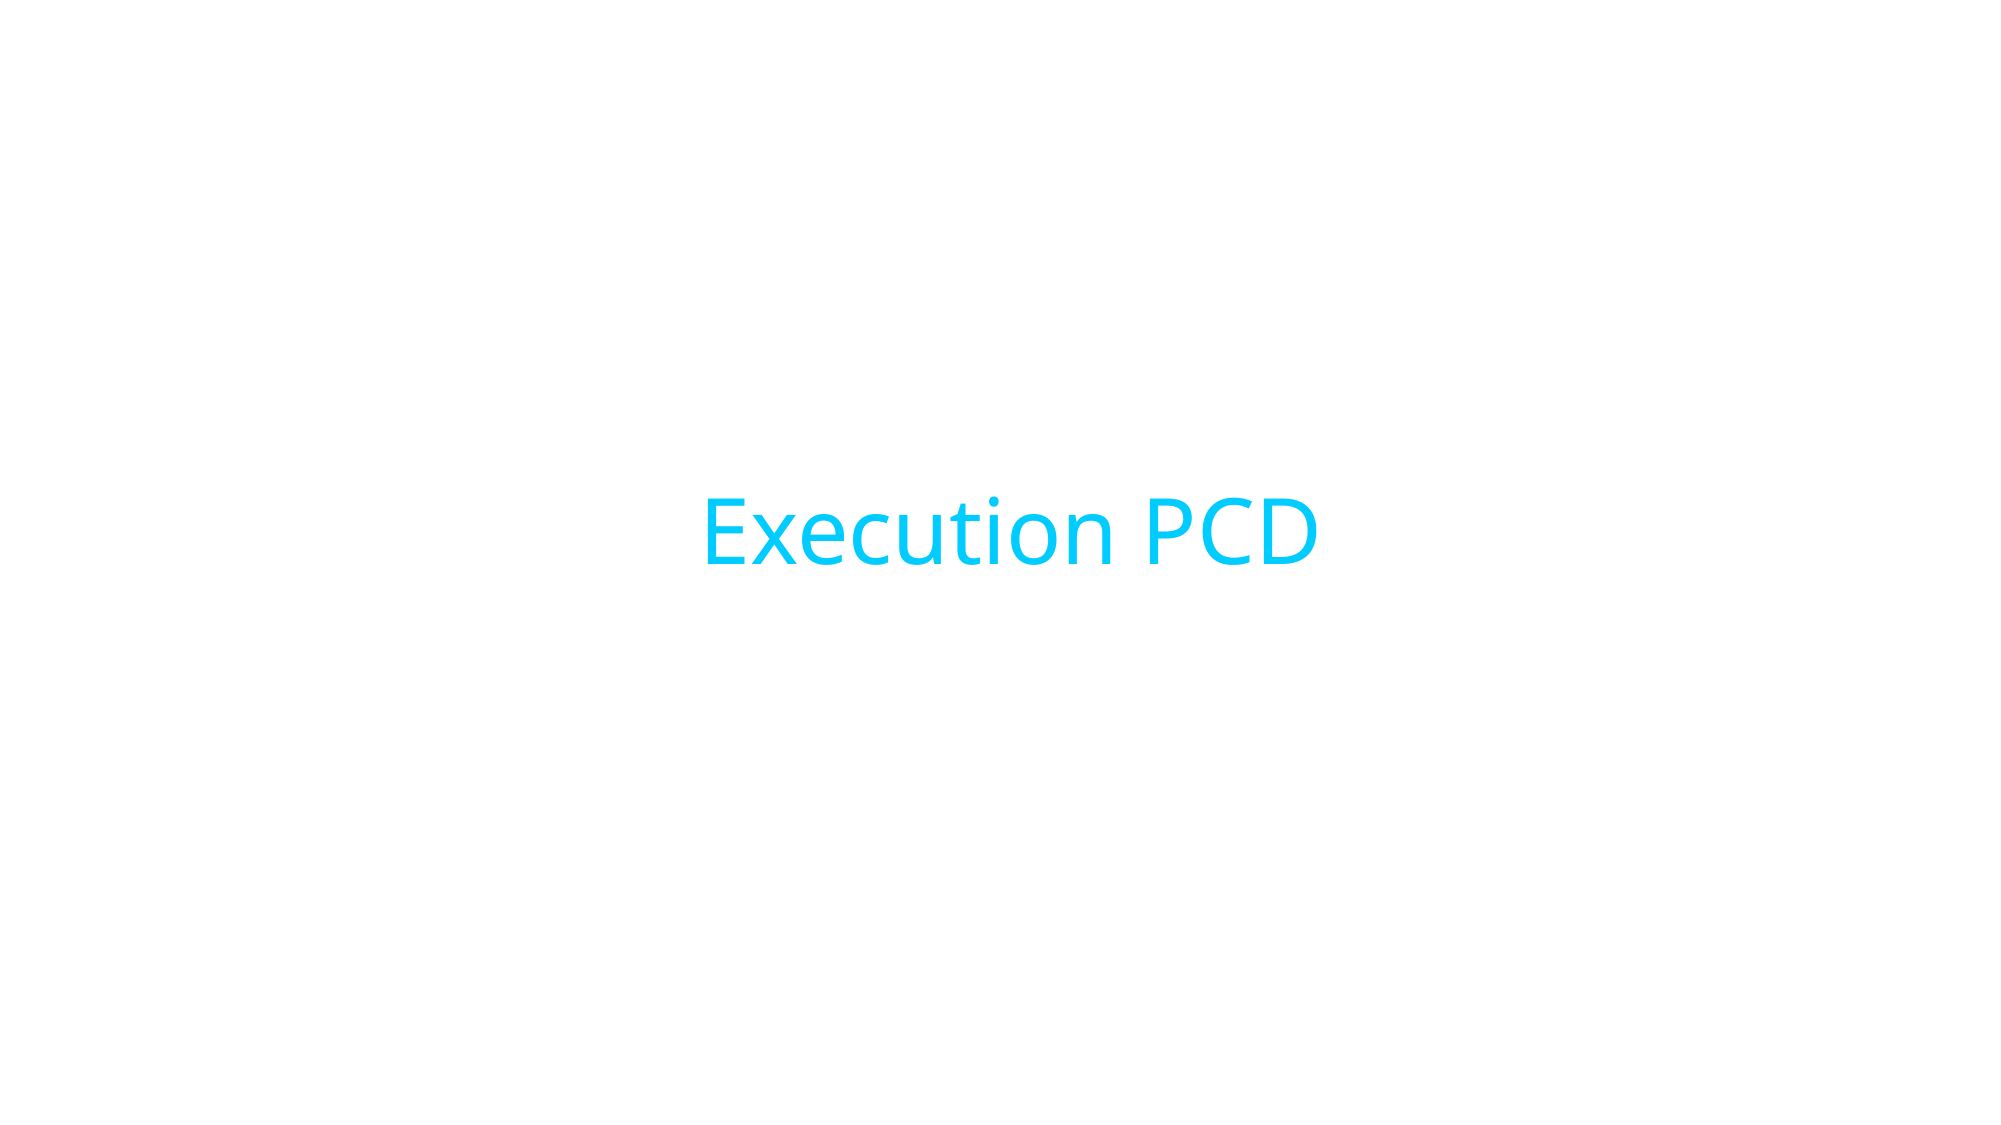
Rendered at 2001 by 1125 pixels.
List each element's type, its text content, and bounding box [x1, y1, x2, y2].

title Execution PCD [148, 426, 1874, 644]
